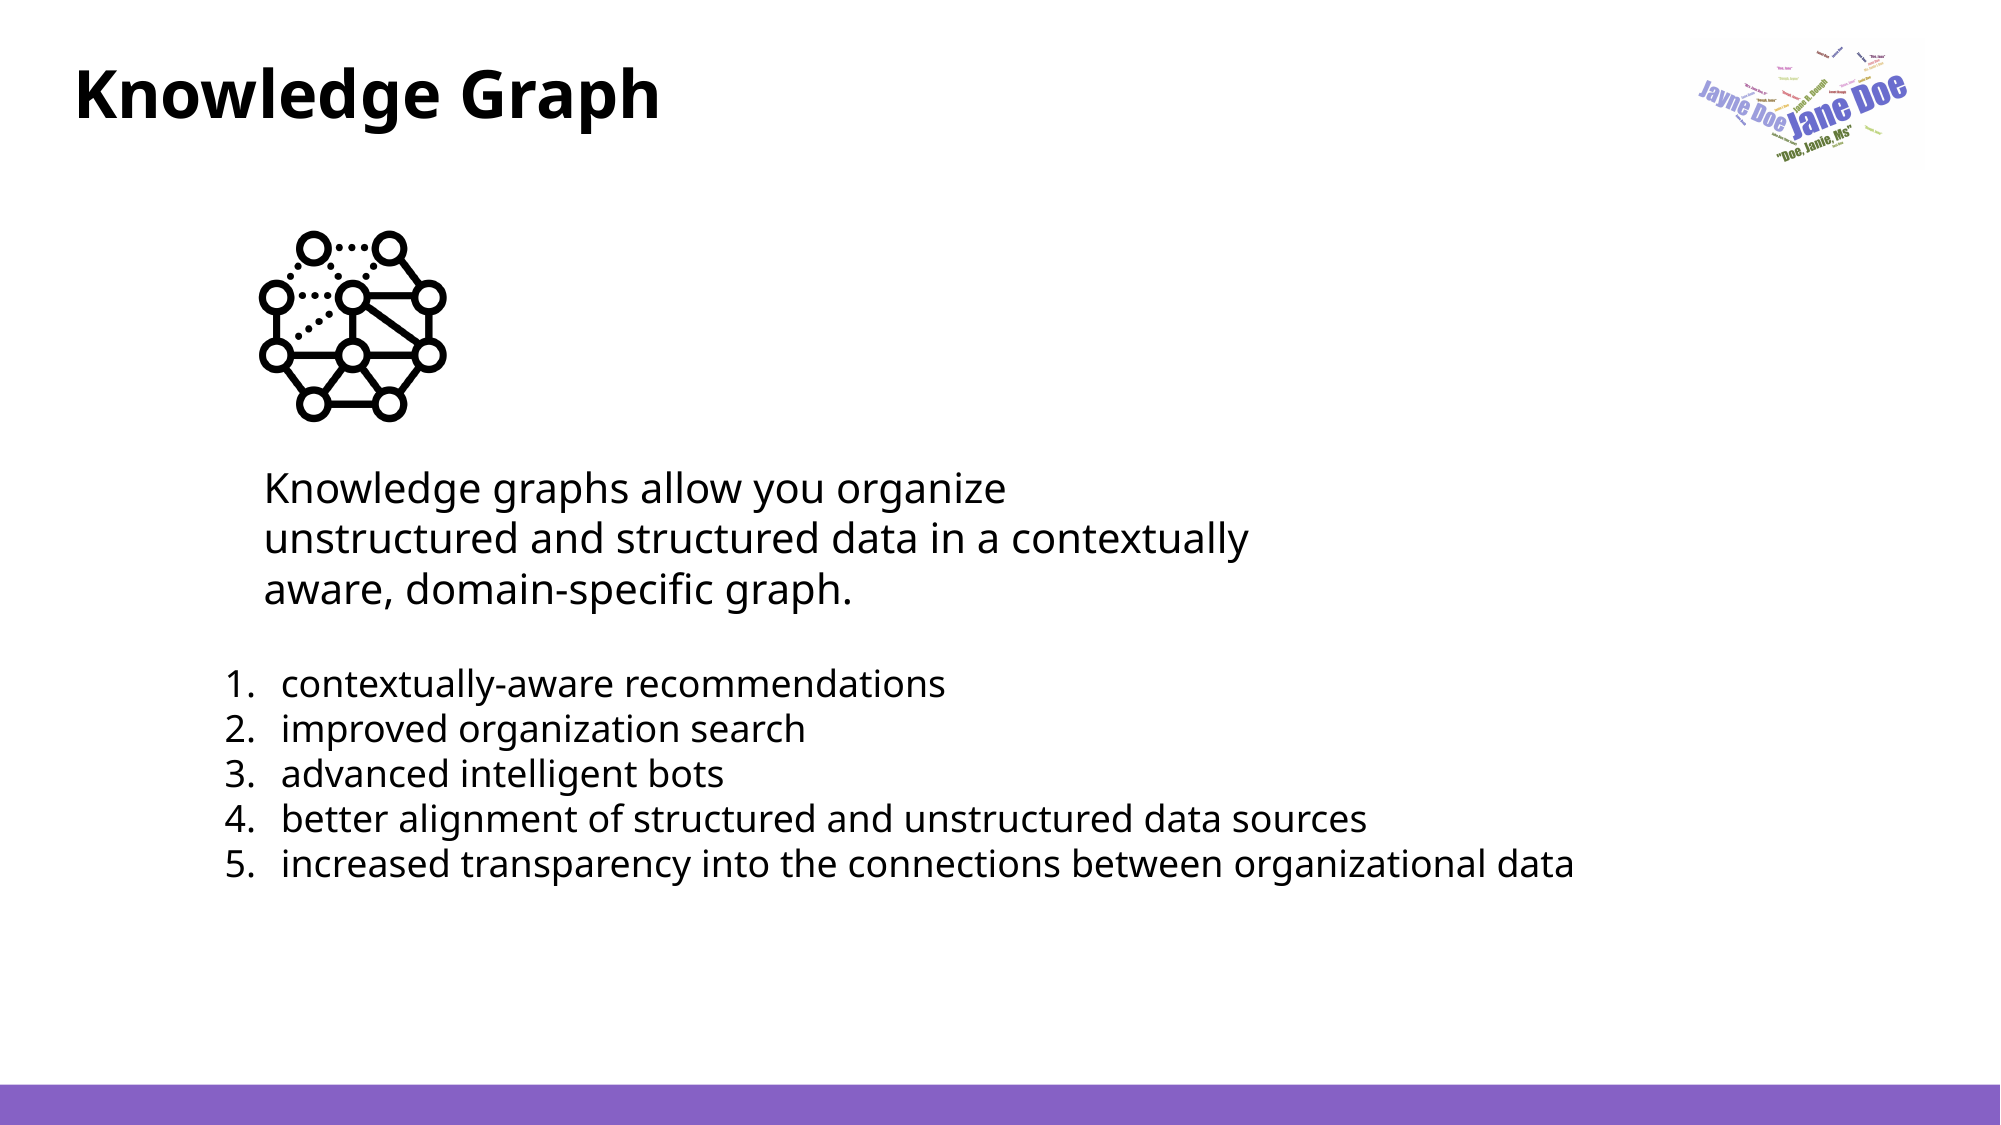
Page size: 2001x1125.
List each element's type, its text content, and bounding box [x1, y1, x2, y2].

picture [255, 229, 450, 424]
text_box Knowledge graphs allow you organize unstructured and structured data in a contextually aware, domain-specific graph. [248, 454, 1267, 620]
text_box Knowledge Graph [57, 14, 1553, 170]
text_box [0, 1084, 2000, 1125]
text_box contextually-aware recommendations improved organization search advanced intelligent bots better alignment of structured and unstructured data sources increased transparency into the connections between organizational data [209, 652, 1592, 893]
picture [1690, 38, 1925, 170]
